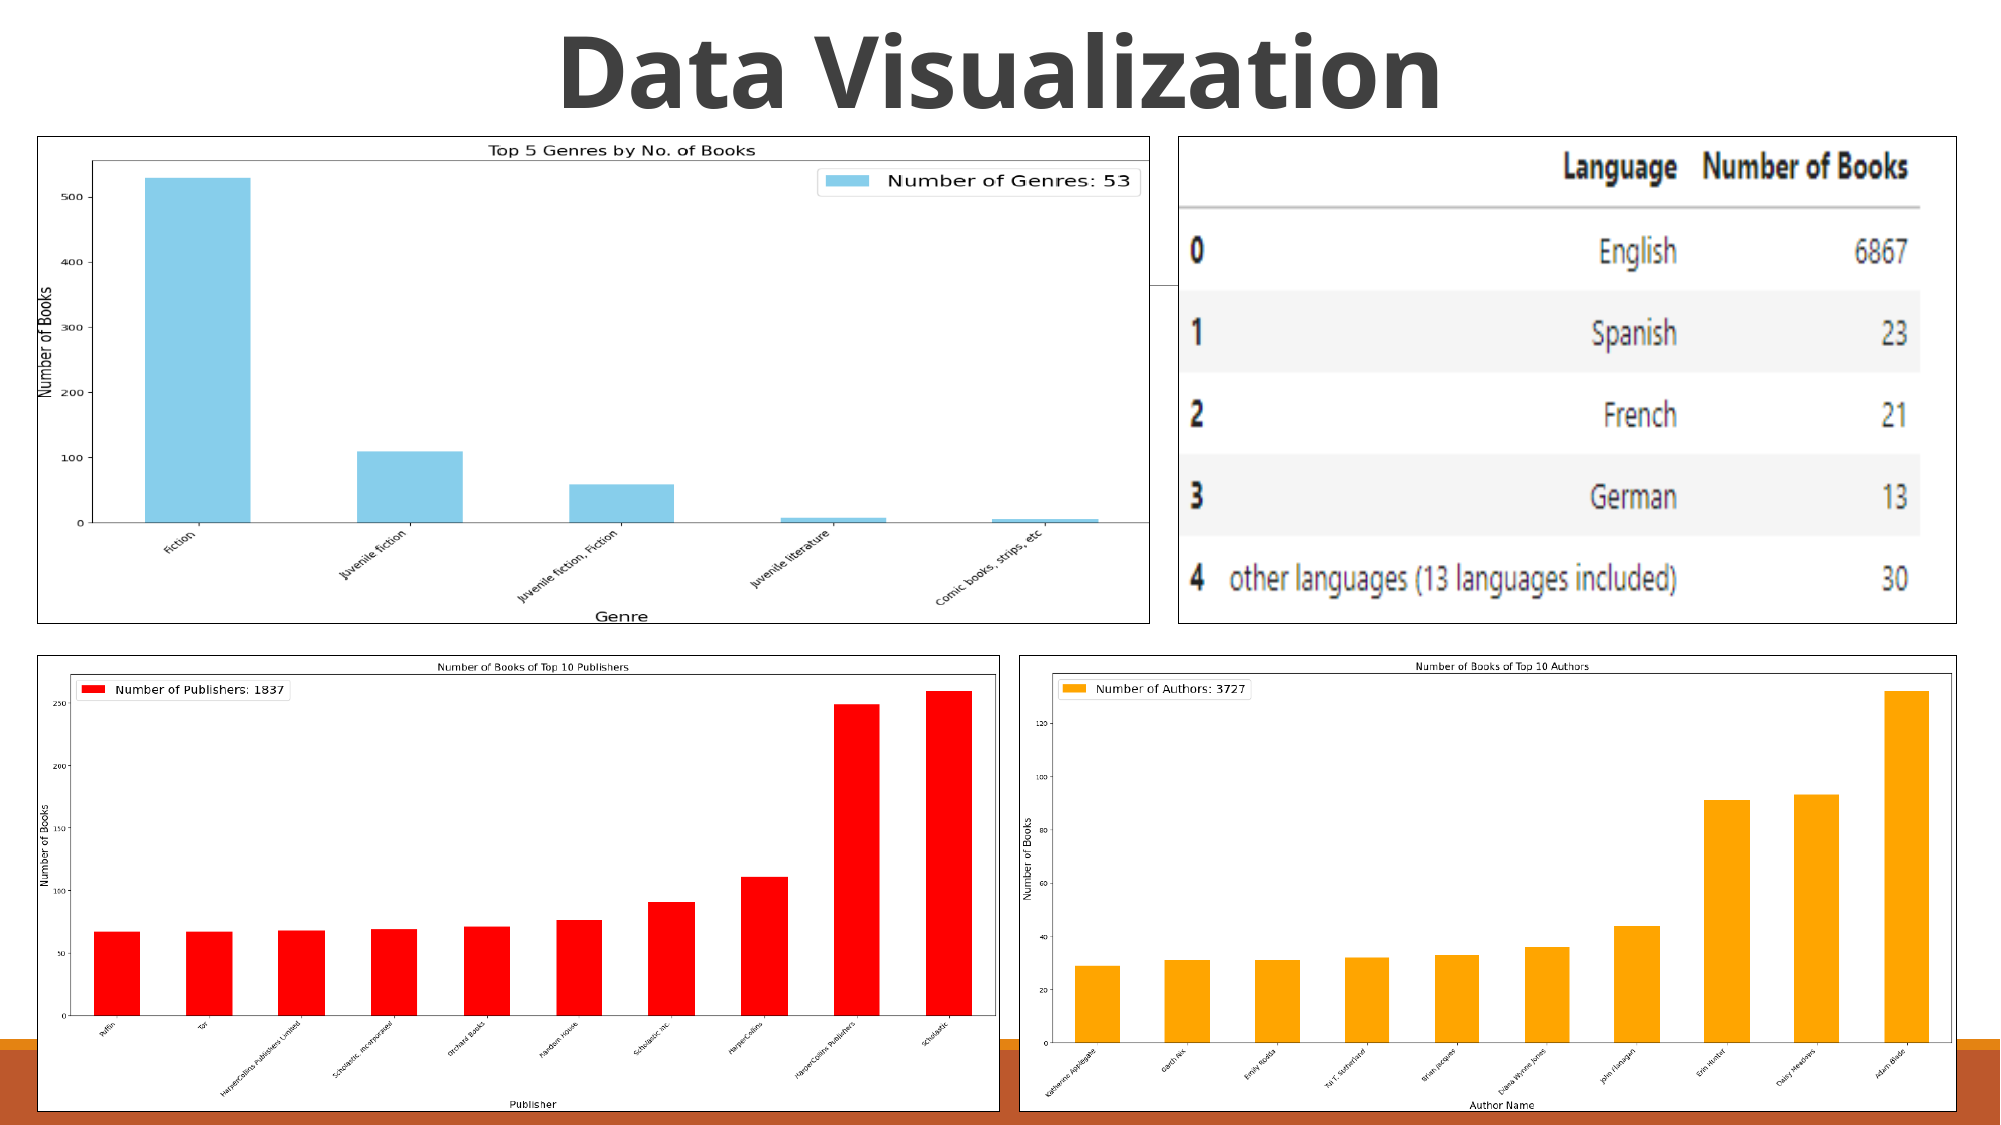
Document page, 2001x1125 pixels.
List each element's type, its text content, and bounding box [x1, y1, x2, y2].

picture [1019, 654, 1958, 1112]
picture [1177, 135, 1958, 625]
picture [37, 135, 1150, 625]
picture [37, 654, 1001, 1112]
title Data Visualization [174, 0, 1825, 137]
